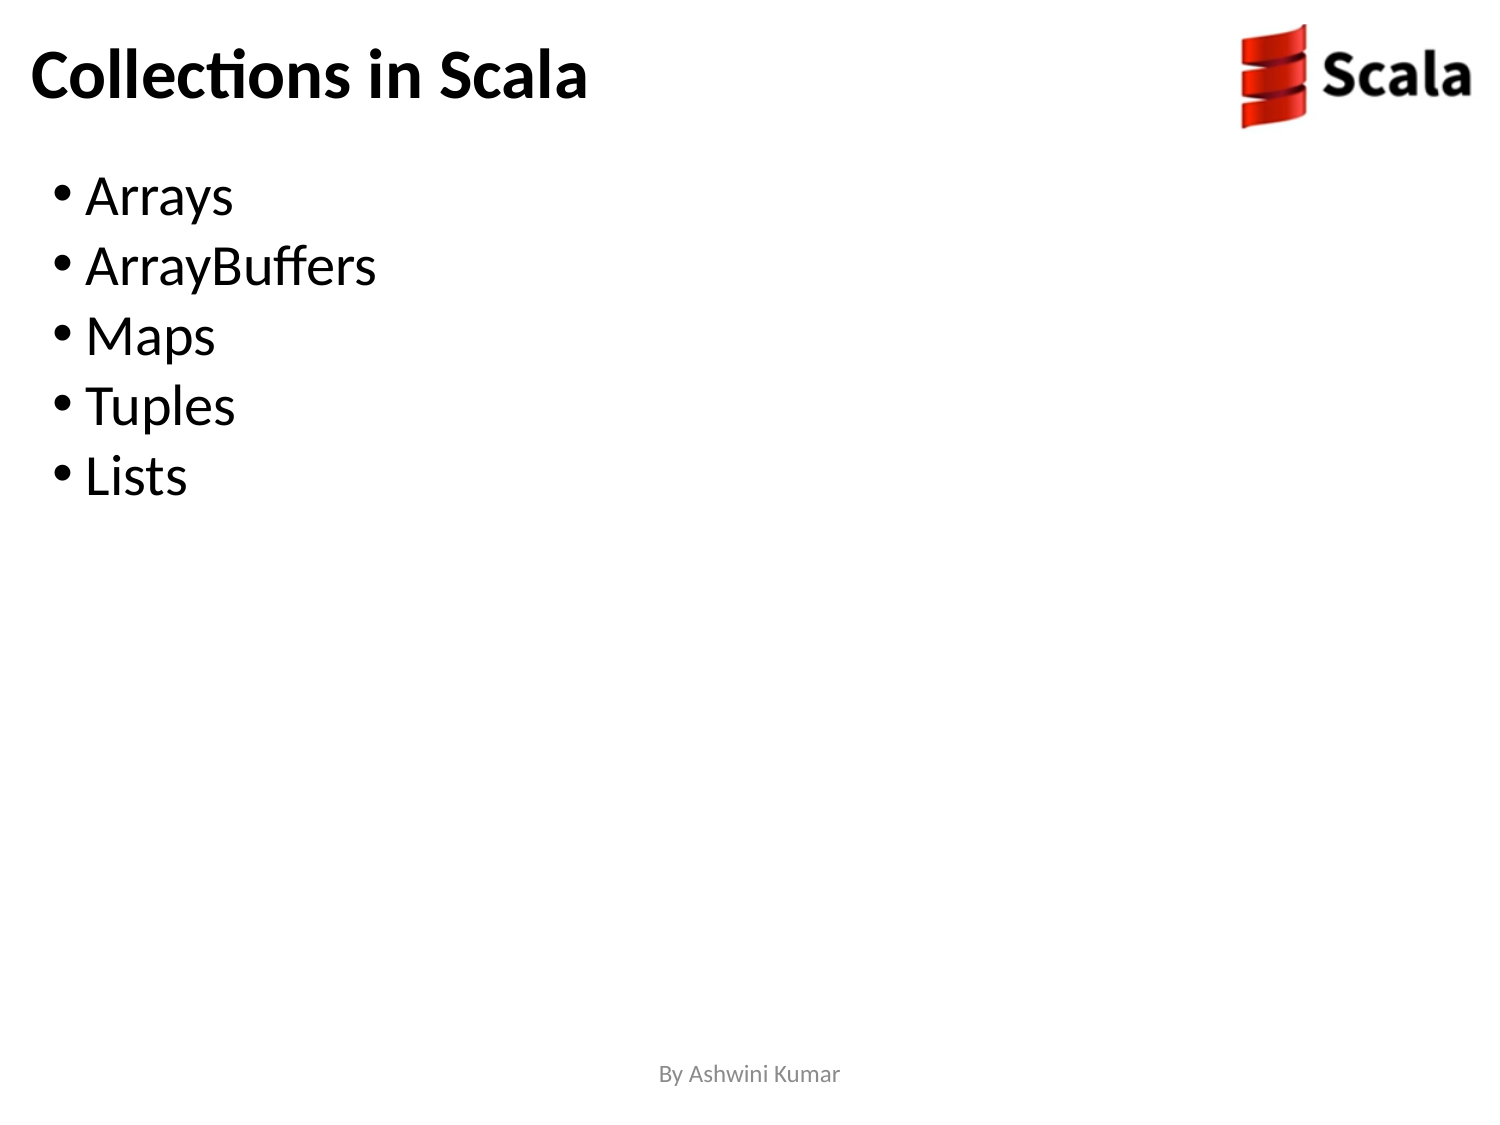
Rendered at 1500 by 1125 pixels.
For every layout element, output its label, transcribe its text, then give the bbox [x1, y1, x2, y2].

text_box Arrays ArrayBuffers Maps Tuples Lists [37, 149, 1413, 515]
title Collections in Scala [0, 0, 1213, 192]
picture [1237, 24, 1487, 138]
footer By Ashwini Kumar [512, 1042, 988, 1103]
